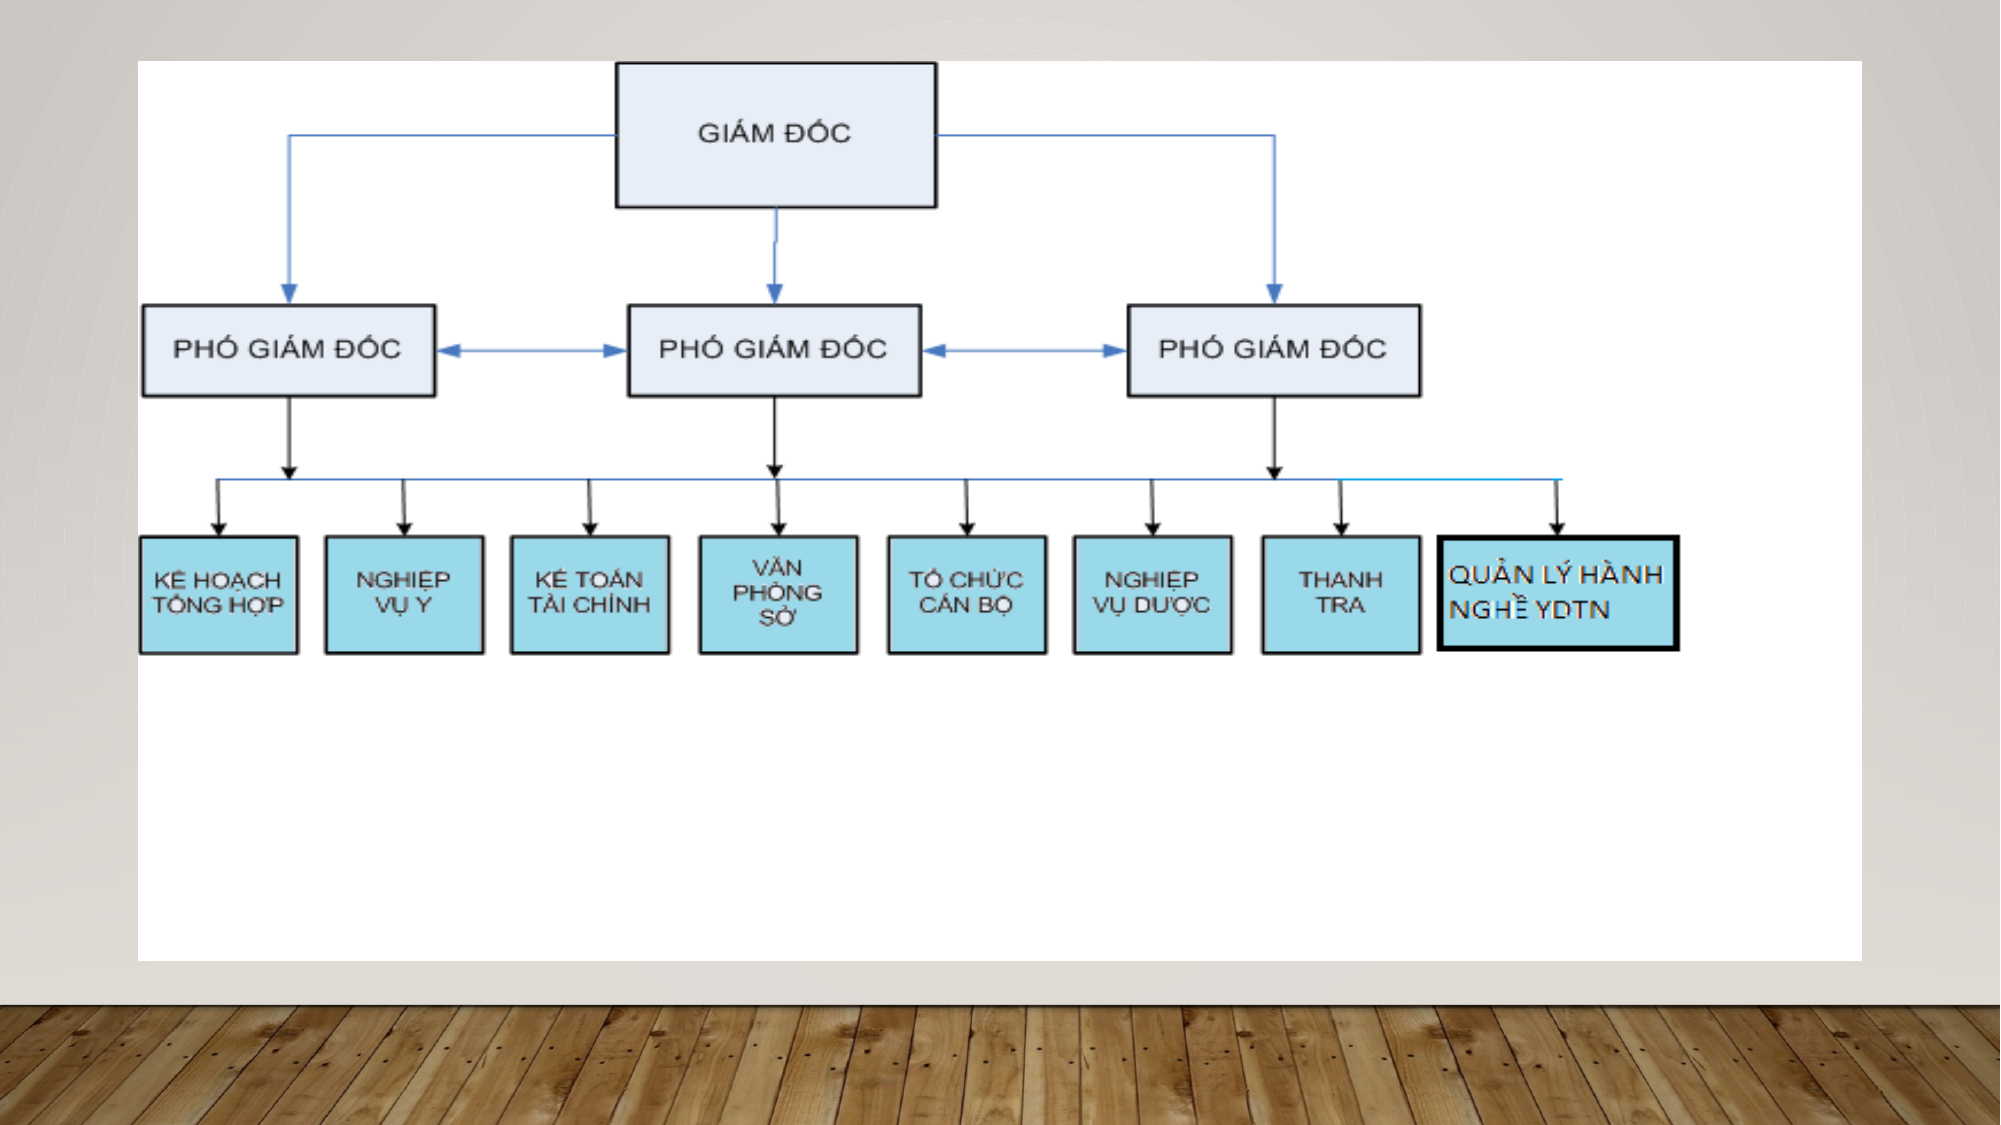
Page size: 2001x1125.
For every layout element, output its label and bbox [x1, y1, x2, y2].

picture [0, 1005, 2000, 1125]
picture [138, 60, 1862, 962]
